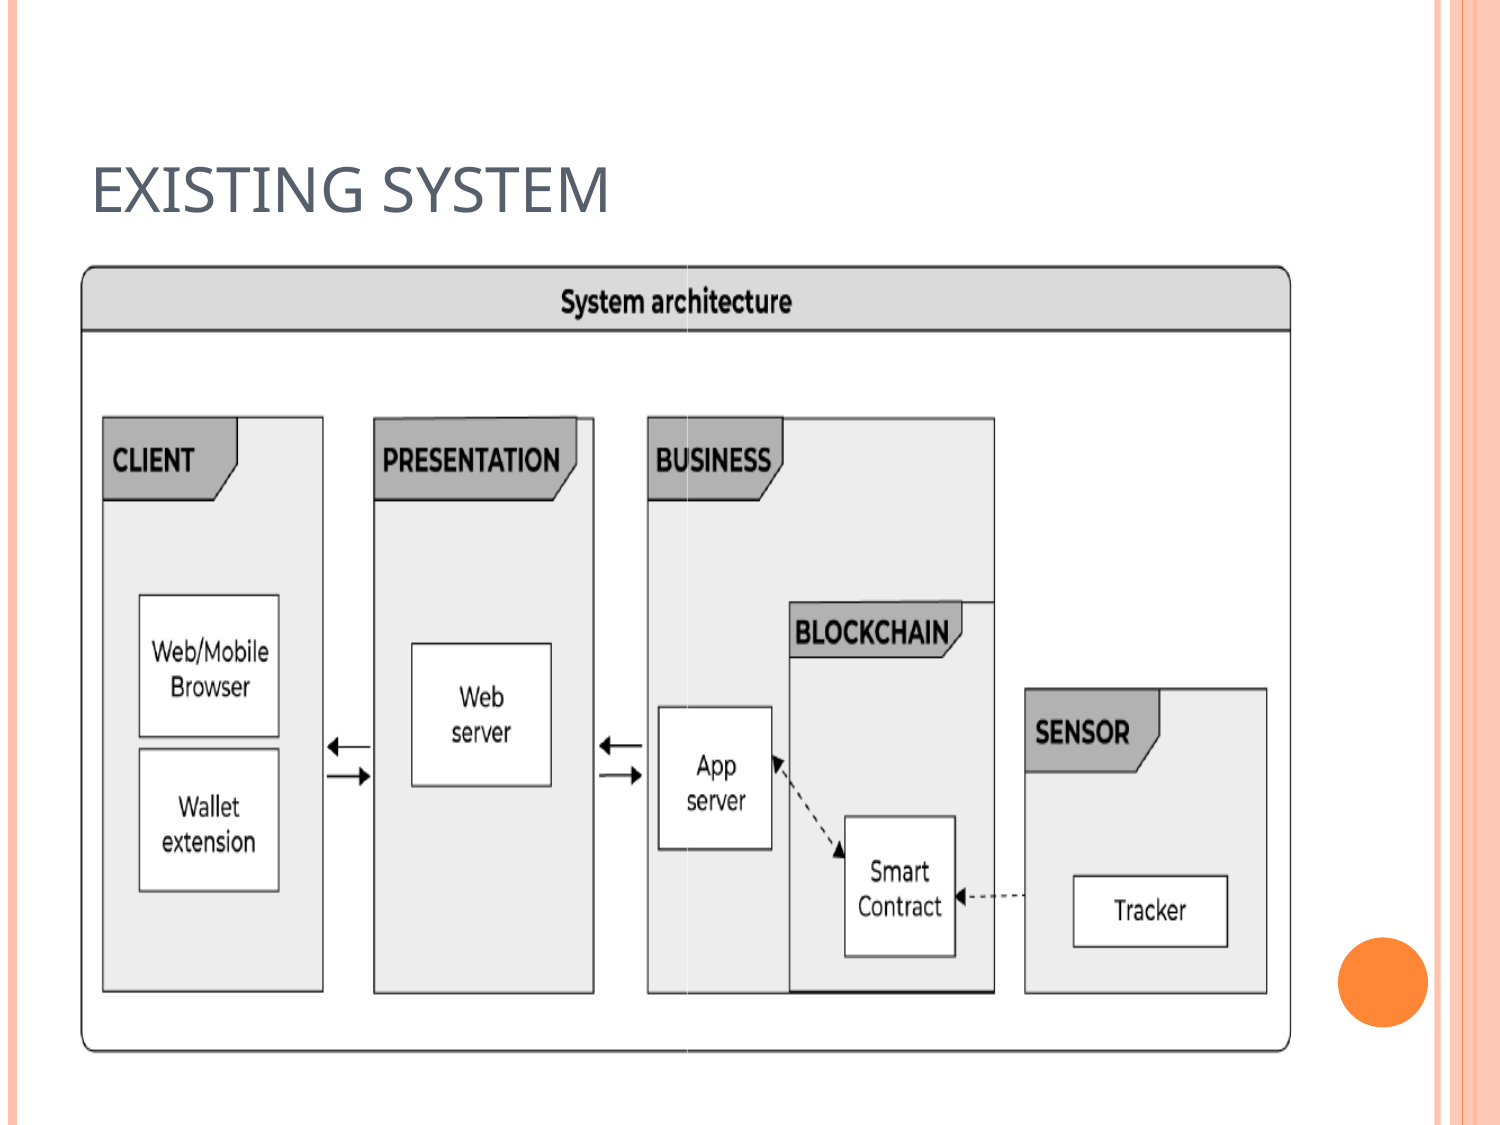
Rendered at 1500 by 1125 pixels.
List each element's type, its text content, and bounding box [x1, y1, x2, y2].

picture [74, 262, 1301, 1063]
title Existing System [75, 45, 1300, 233]
